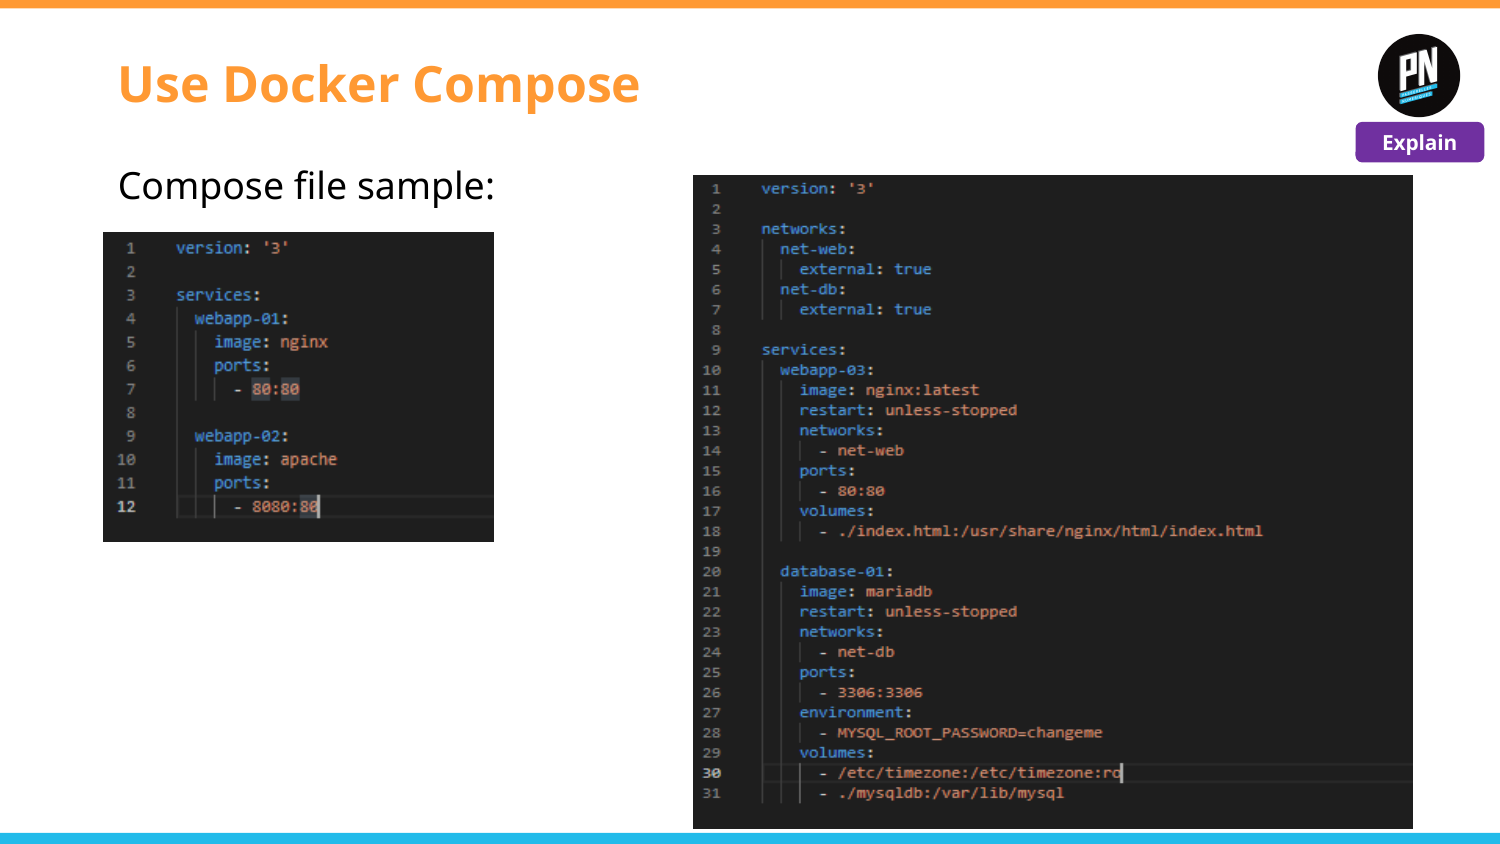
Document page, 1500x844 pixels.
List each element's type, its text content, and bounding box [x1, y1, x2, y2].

picture [102, 231, 494, 542]
picture [693, 175, 1413, 829]
list Compose file sample: [103, 159, 950, 305]
title Use Docker Compose [103, 45, 1397, 147]
picture [1377, 33, 1461, 118]
text_box Explain [1353, 119, 1487, 165]
